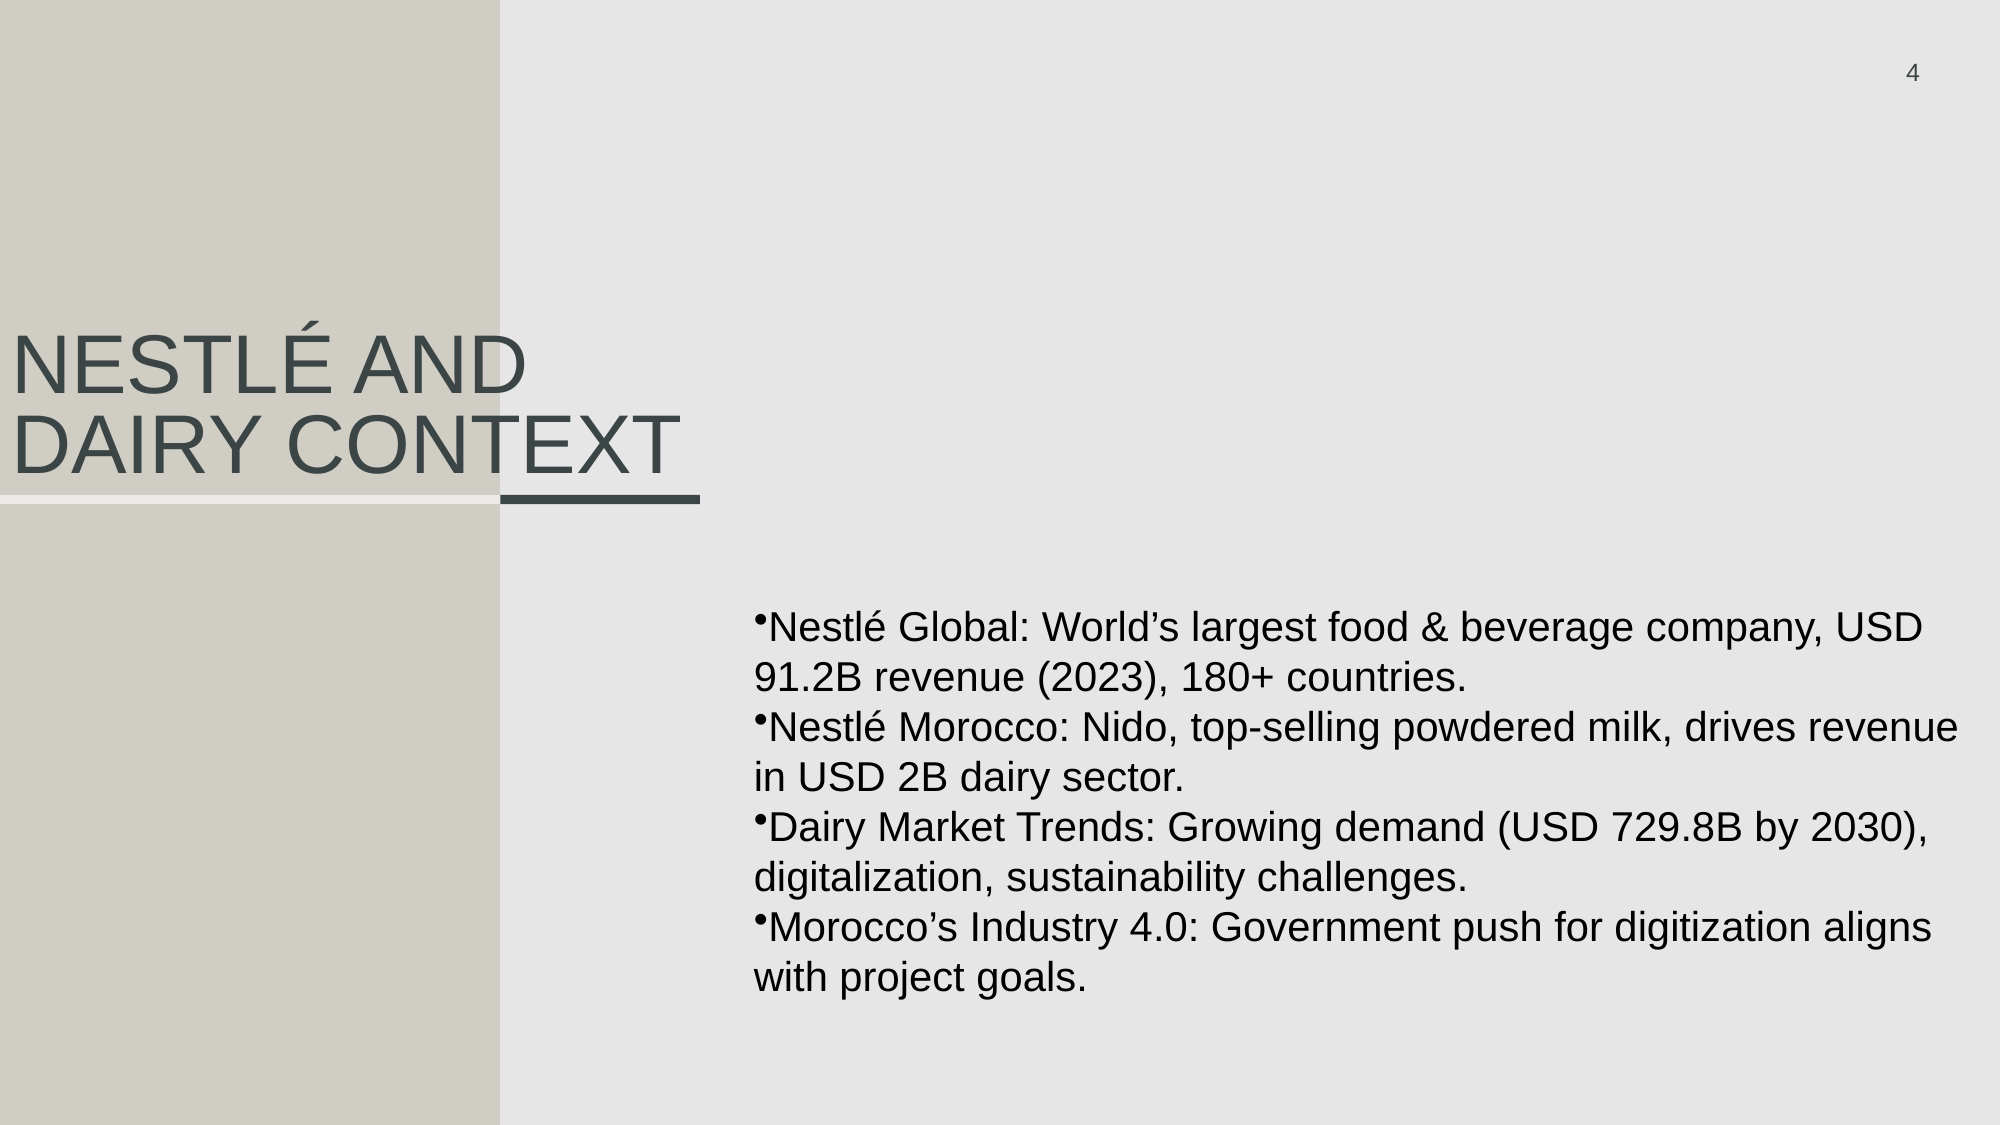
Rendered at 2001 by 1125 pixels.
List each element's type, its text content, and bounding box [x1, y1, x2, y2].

title Nestlé and Dairy Context [0, 322, 739, 598]
list Nestlé Global: World’s largest food & beverage company, USD 91.2B revenue (2023), 180+ countries. Nestlé Morocco: Nido, top-selling powdered milk, drives revenue in USD 2B dairy sector. Dairy Market Trends: Growing demand (USD 729.8B by 2030), digitalization, sustainability challenges. Morocco’s Industry 4.0: Government push for digitization aligns with project goals. [738, 448, 1987, 1101]
slide_number 4 [1660, 49, 1935, 95]
